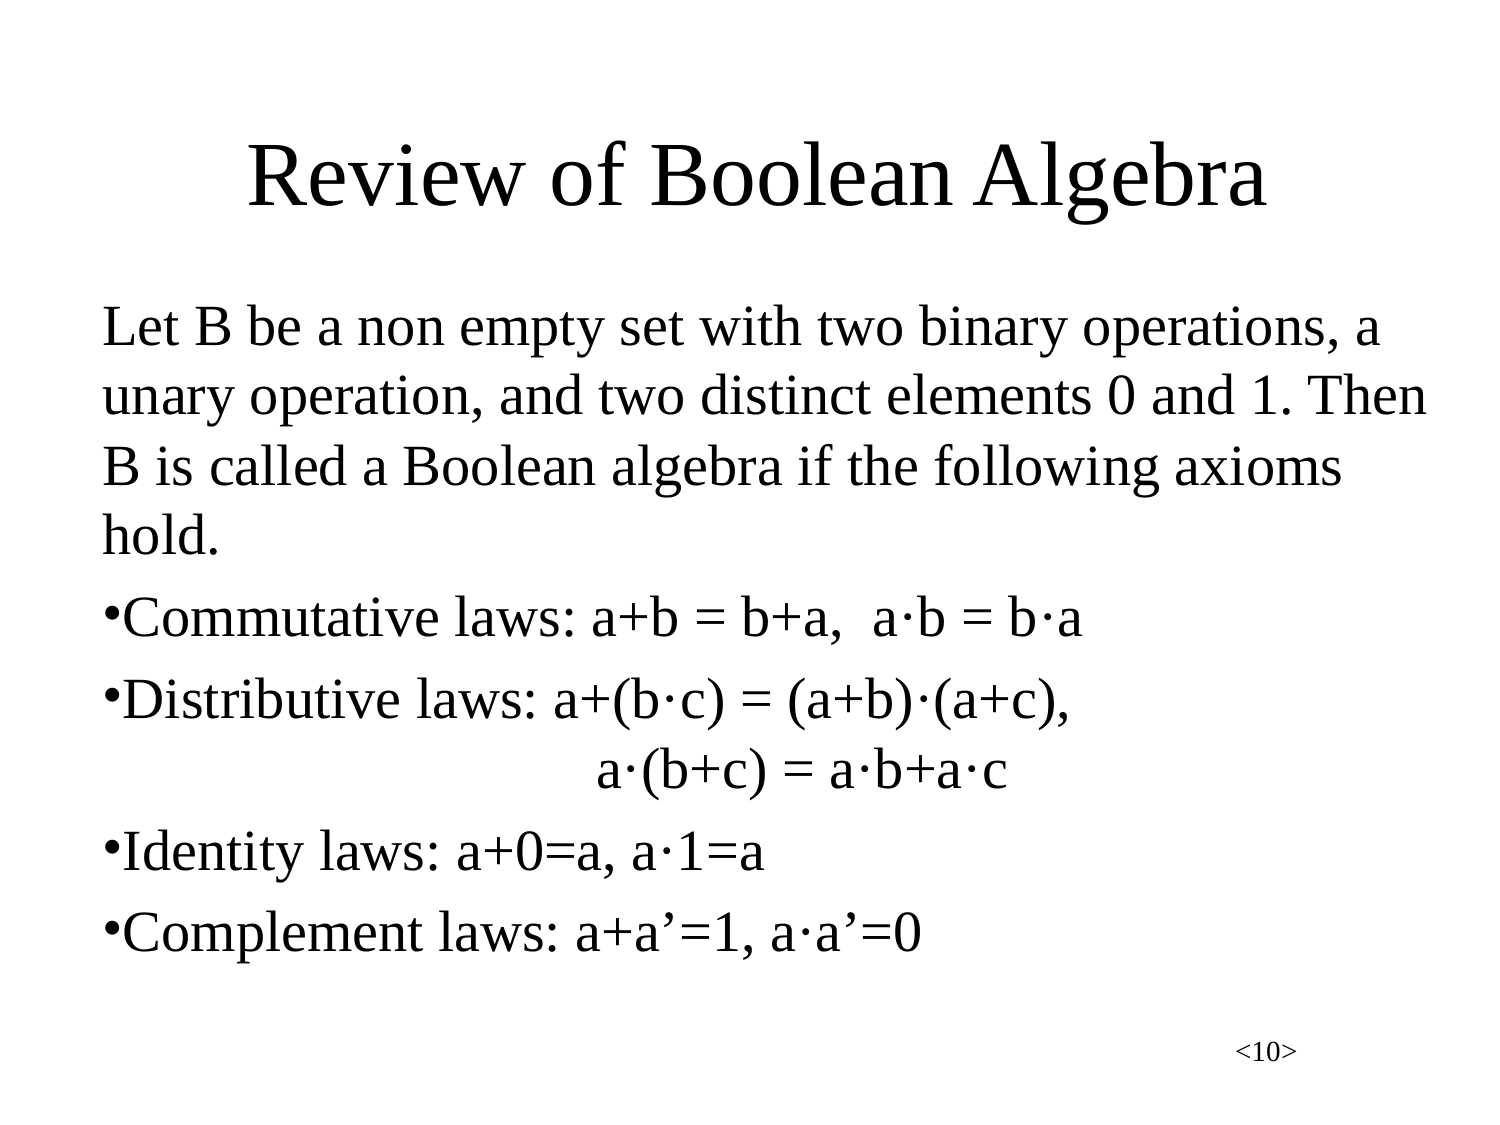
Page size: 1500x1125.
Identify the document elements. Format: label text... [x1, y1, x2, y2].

list Let B be a non empty set with two binary operations, a unary operation, and two distinct elements 0 and 1. Then B is called a Boolean algebra if the following axioms hold. Commutative laws: a+b = b+a, a·b = b·a Distributive laws: a+(b·c) = (a+b)·(a+c), a·(b+c) = a·b+a·c Identity laws: a+0=a, a·1=a Complement laws: a+a’=1, a·a’=0 [87, 279, 1453, 1013]
title Review of Boolean Algebra [120, 75, 1396, 263]
text_box <10> [999, 1024, 1313, 1100]
